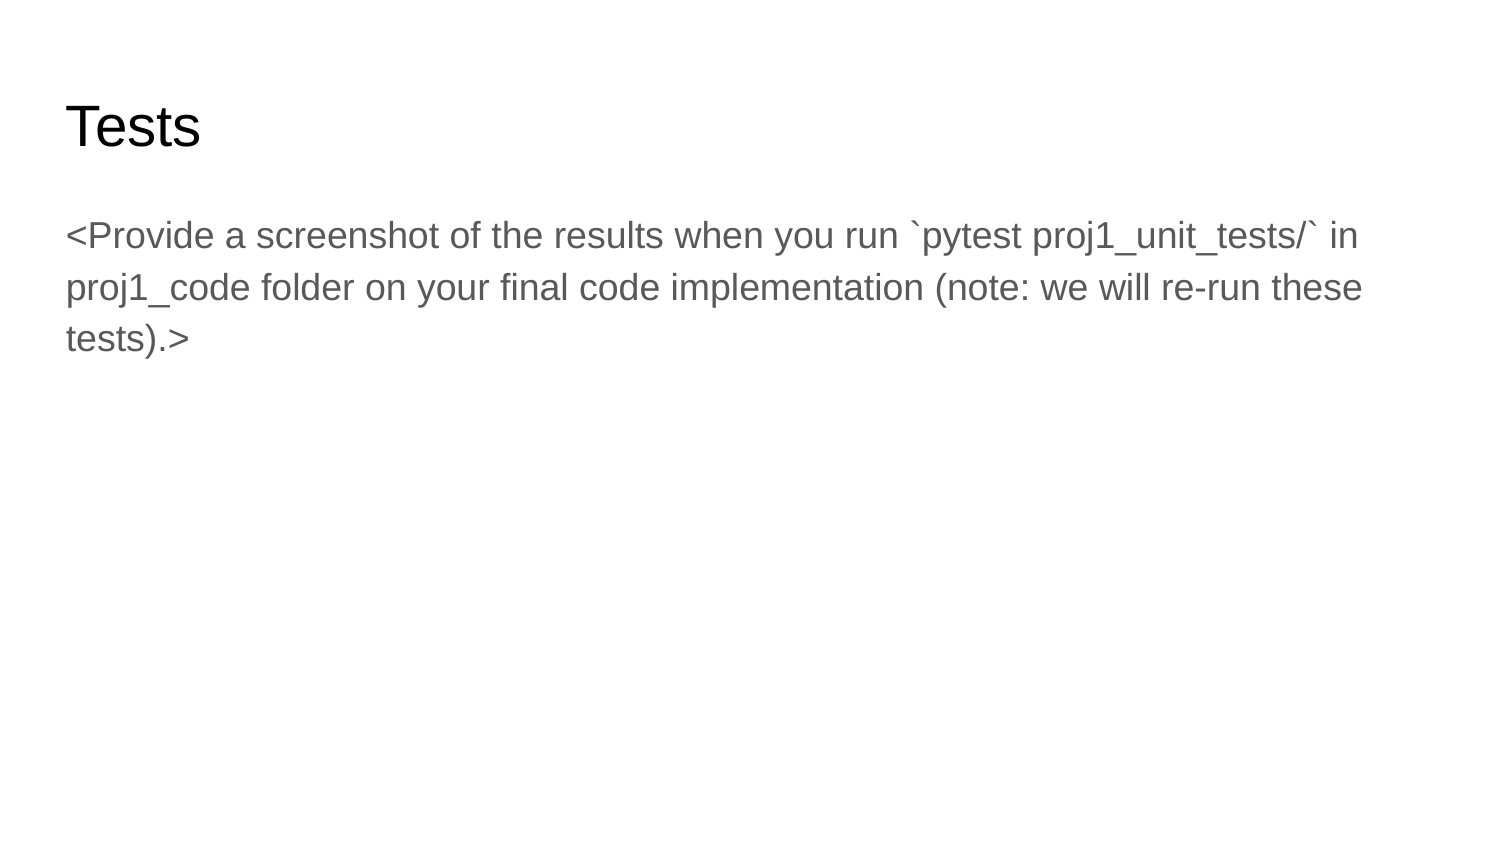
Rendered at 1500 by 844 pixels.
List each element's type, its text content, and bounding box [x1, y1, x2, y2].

text_box Tests [51, 72, 1449, 167]
text_box <Provide a screenshot of the results when you run `pytest proj1_unit_tests/` in proj1_code folder on your final code implementation (note: we will re-run these tests).> [51, 189, 1449, 750]
